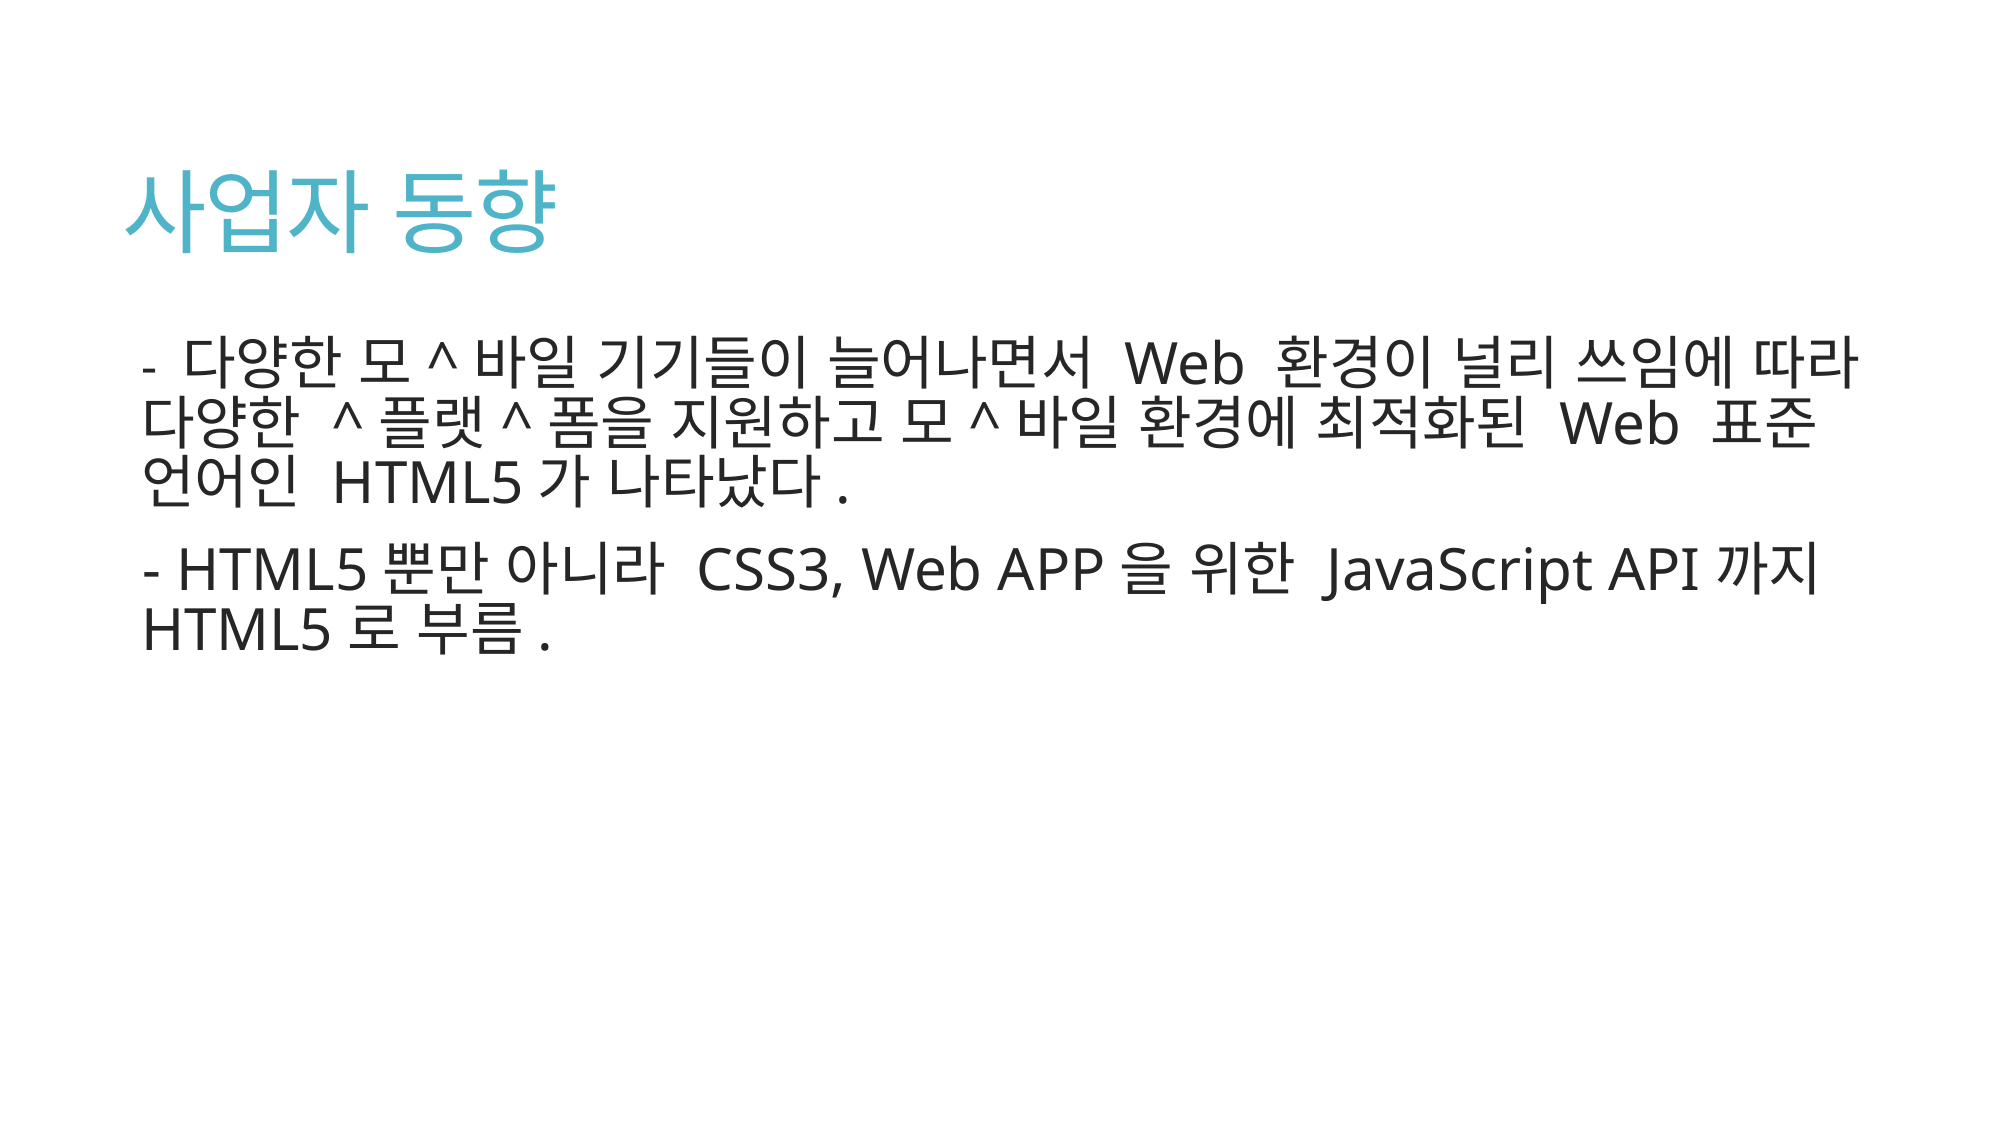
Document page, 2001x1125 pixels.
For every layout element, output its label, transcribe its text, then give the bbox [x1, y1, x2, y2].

list - 다양한 모^바일 기기들이 늘어나면서 Web 환경이 널리 쓰임에 따라 다양한 ^플랫^폼을 지원하고 모^바일 환경에 최적화된 Web 표준 언어인 HTML5가 나타났다. - HTML5뿐만 아니라 CSS3, Web APP을 위한 JavaScript API까지 HTML5로 부름. [111, 329, 1876, 948]
title 사업자 동향 [107, 81, 1875, 354]
